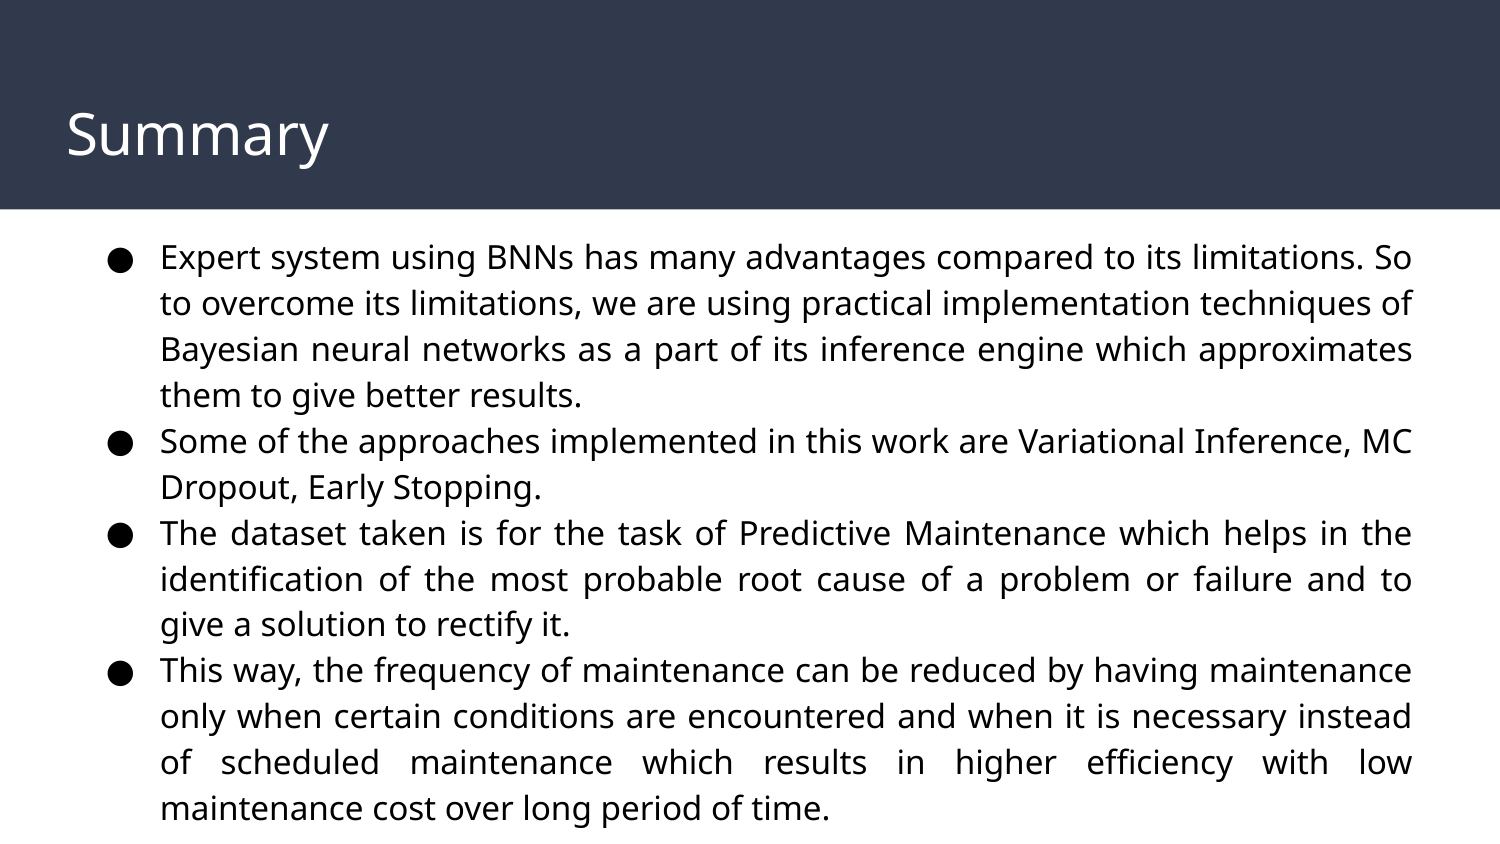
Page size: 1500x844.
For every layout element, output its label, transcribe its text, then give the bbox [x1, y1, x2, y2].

title Summary [51, 82, 1449, 185]
text_box Expert system using BNNs has many advantages compared to its limitations. So to overcome its limitations, we are using practical implementation techniques of Bayesian neural networks as a part of its inference engine which approximates them to give better results. Some of the approaches implemented in this work are Variational Inference, MC Dropout, Early Stopping. The dataset taken is for the task of Predictive Maintenance which helps in the identification of the most probable root cause of a problem or failure and to give a solution to rectify it. This way, the frequency of maintenance can be reduced by having maintenance only when certain conditions are encountered and when it is necessary instead of scheduled maintenance which results in higher efficiency with low maintenance cost over long period of time. [69, 215, 1430, 843]
